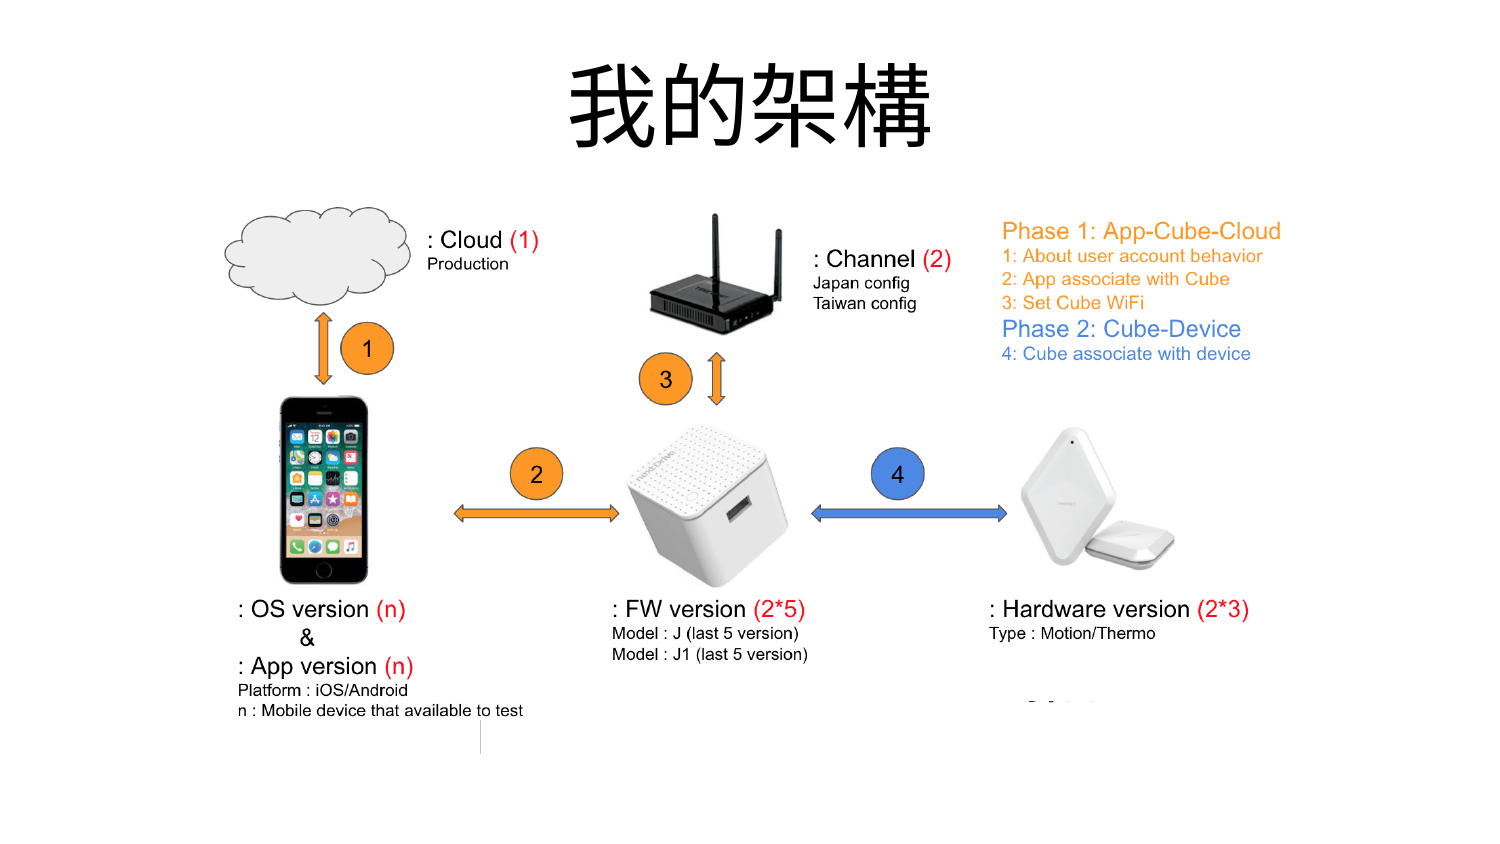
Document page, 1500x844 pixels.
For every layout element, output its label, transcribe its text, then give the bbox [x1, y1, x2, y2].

title 我的架構 [75, 33, 1425, 175]
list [196, 196, 1303, 754]
